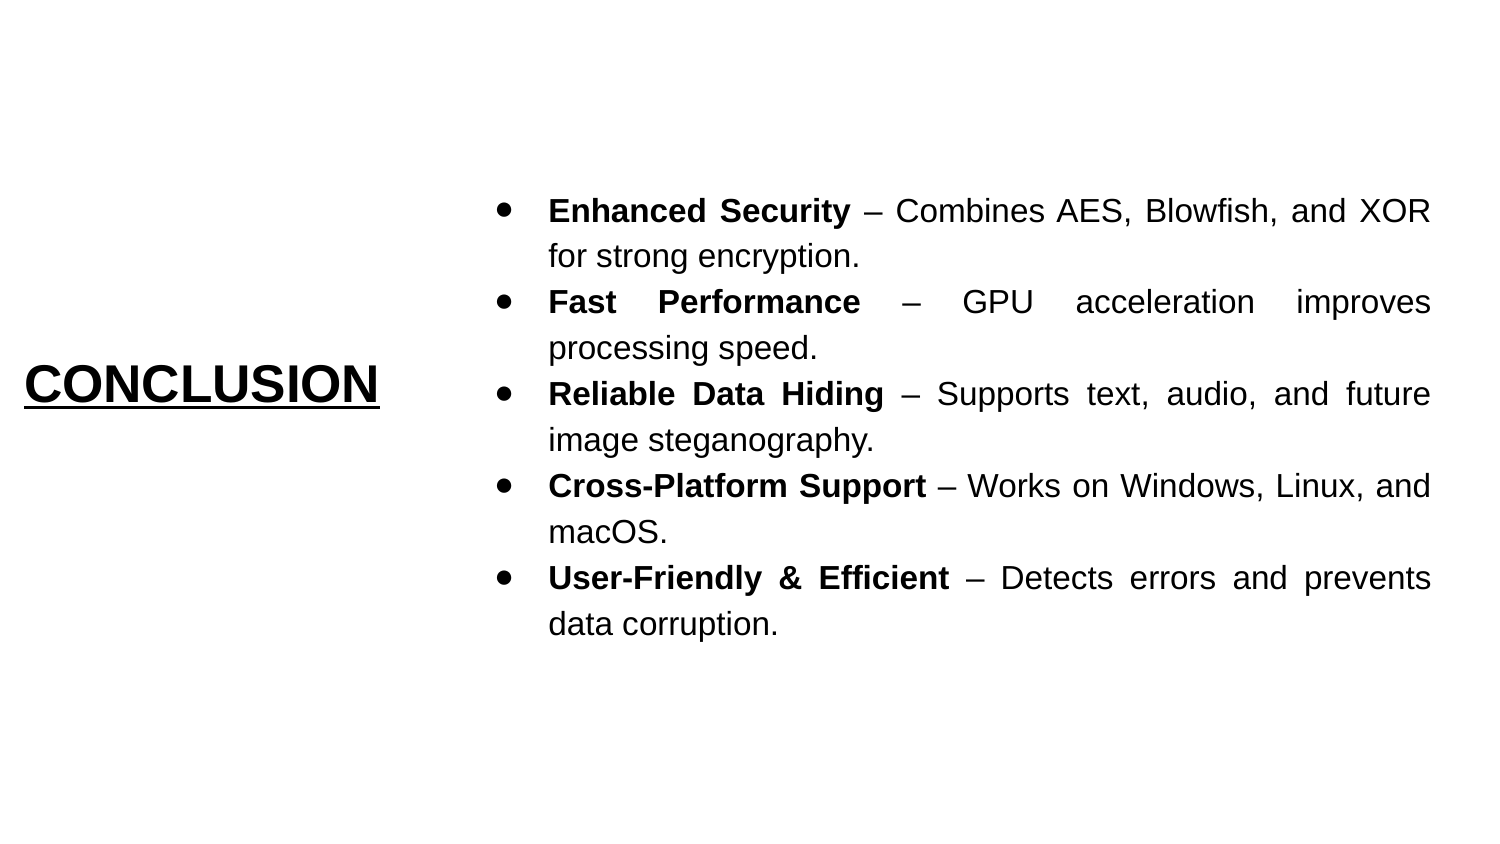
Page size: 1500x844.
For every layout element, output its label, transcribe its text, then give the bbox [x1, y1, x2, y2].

list Enhanced Security – Combines AES, Blowfish, and XOR for strong encryption. Fast Performance – GPU acceleration improves processing speed. Reliable Data Hiding – Supports text, audio, and future image steganography. Cross-Platform Support – Works on Windows, Linux, and macOS. User-Friendly & Efficient – Detects errors and prevents data corruption. [458, 167, 1448, 676]
title CONCLUSION [9, 334, 437, 429]
